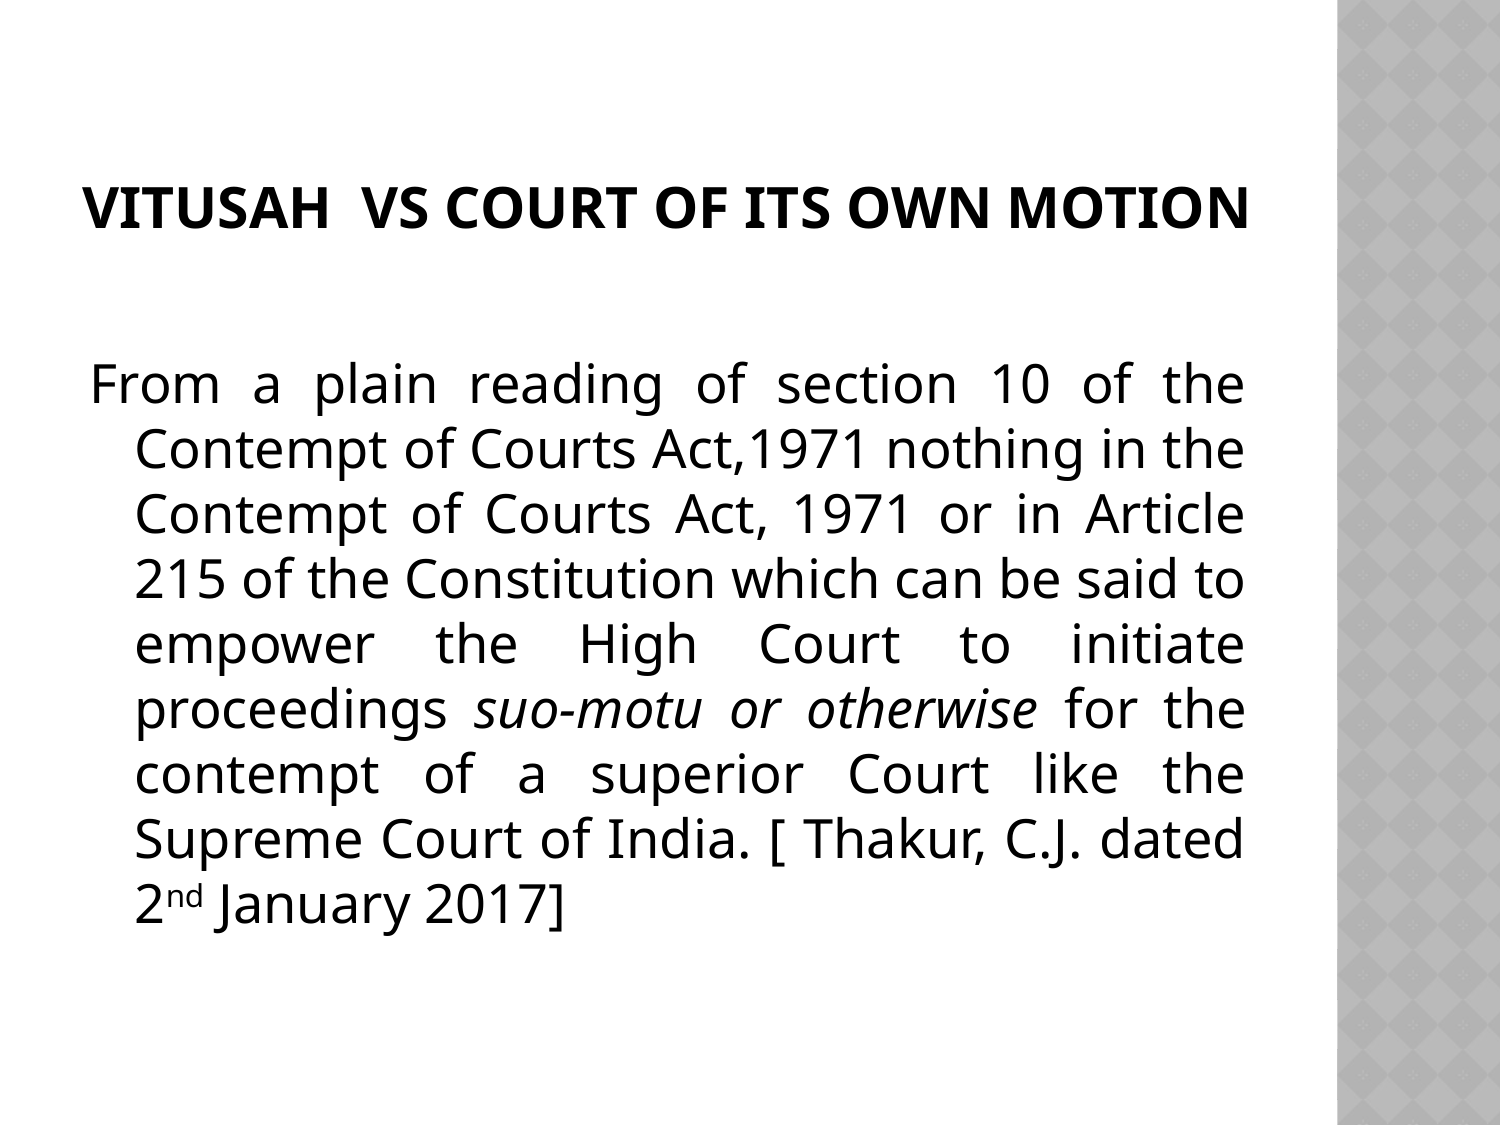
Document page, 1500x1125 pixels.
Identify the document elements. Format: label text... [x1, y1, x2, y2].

title Vitusah vs Court of its Own Motion [75, 52, 1263, 240]
list From a plain reading of section 10 of the Contempt of Courts Act,1971 nothing in the Contempt of Courts Act, 1971 or in Article 215 of the Constitution which can be said to empower the High Court to initiate proceedings suo-motu or otherwise for the contempt of a superior Court like the Supreme Court of India. [ Thakur, C.J. dated 2nd January 2017] [75, 264, 1263, 1059]
